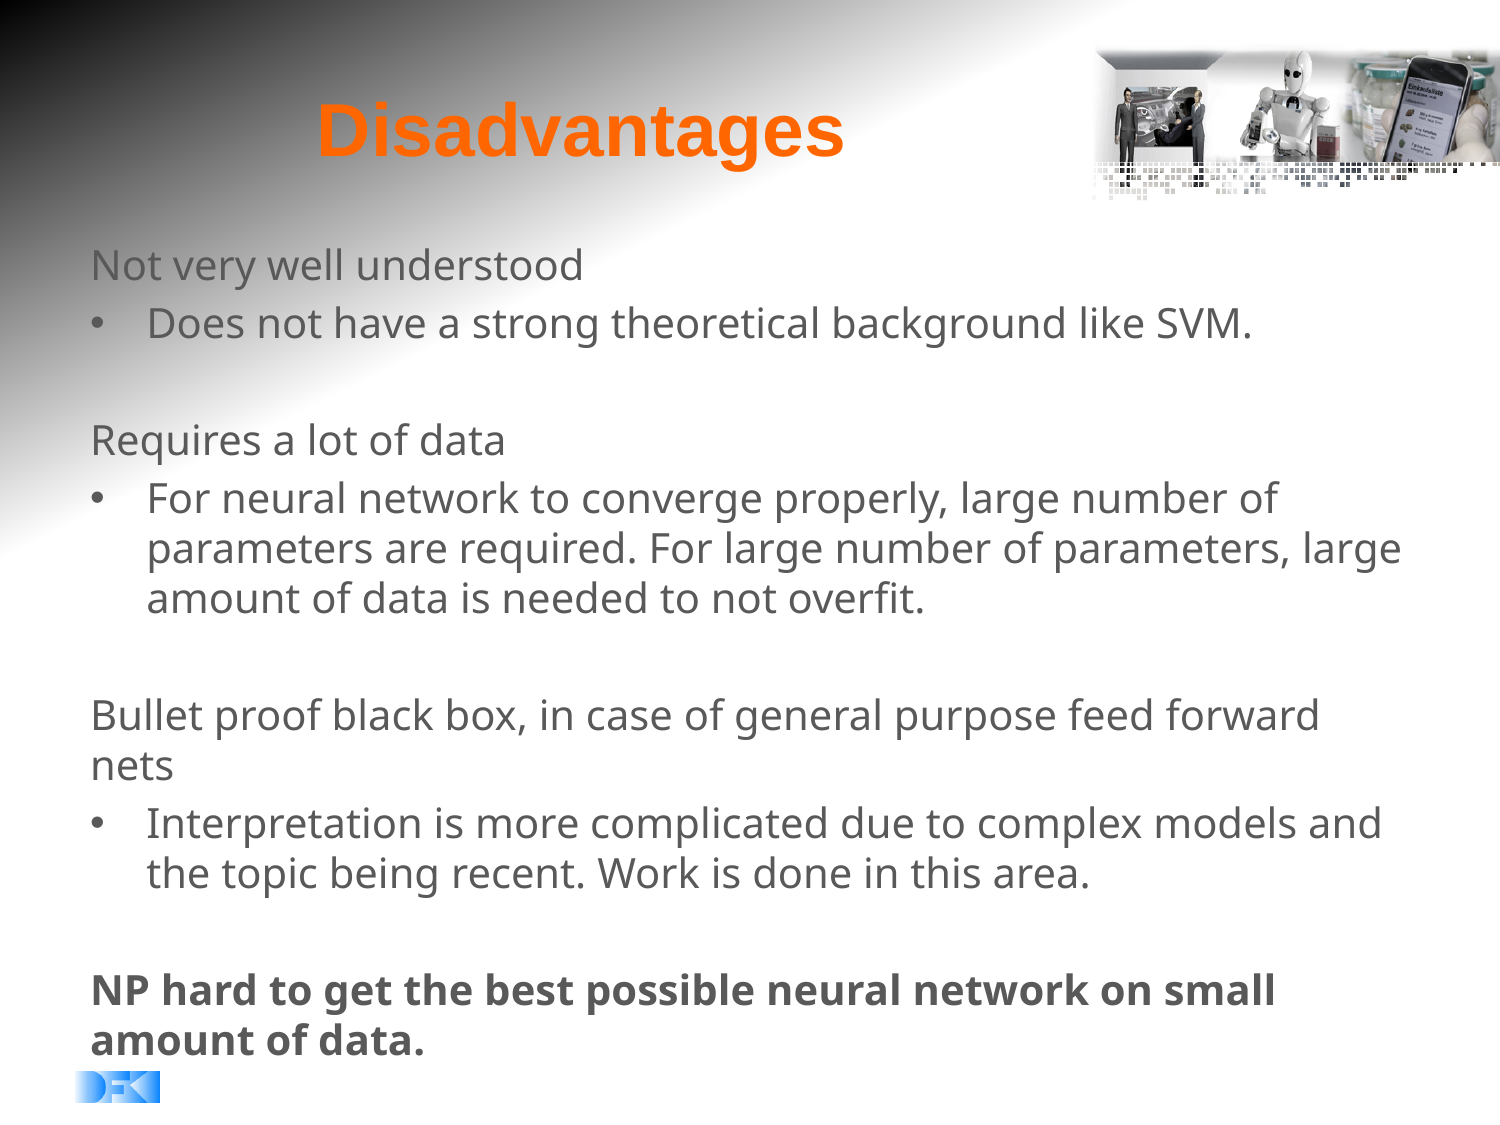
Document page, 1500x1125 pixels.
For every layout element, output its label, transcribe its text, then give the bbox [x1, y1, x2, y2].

list Not very well understood Does not have a strong theoretical background like SVM. Requires a lot of data For neural network to converge properly, large number of parameters are required. For large number of parameters, large amount of data is needed to not overfit. Bullet proof black box, in case of general purpose feed forward nets Interpretation is more complicated due to complex models and the topic being recent. Work is done in this area. NP hard to get the best possible neural network on small amount of data. [74, 231, 1426, 1045]
picture [75, 1071, 160, 1103]
title Disadvantages [74, 48, 1086, 205]
picture [1086, 32, 1500, 202]
